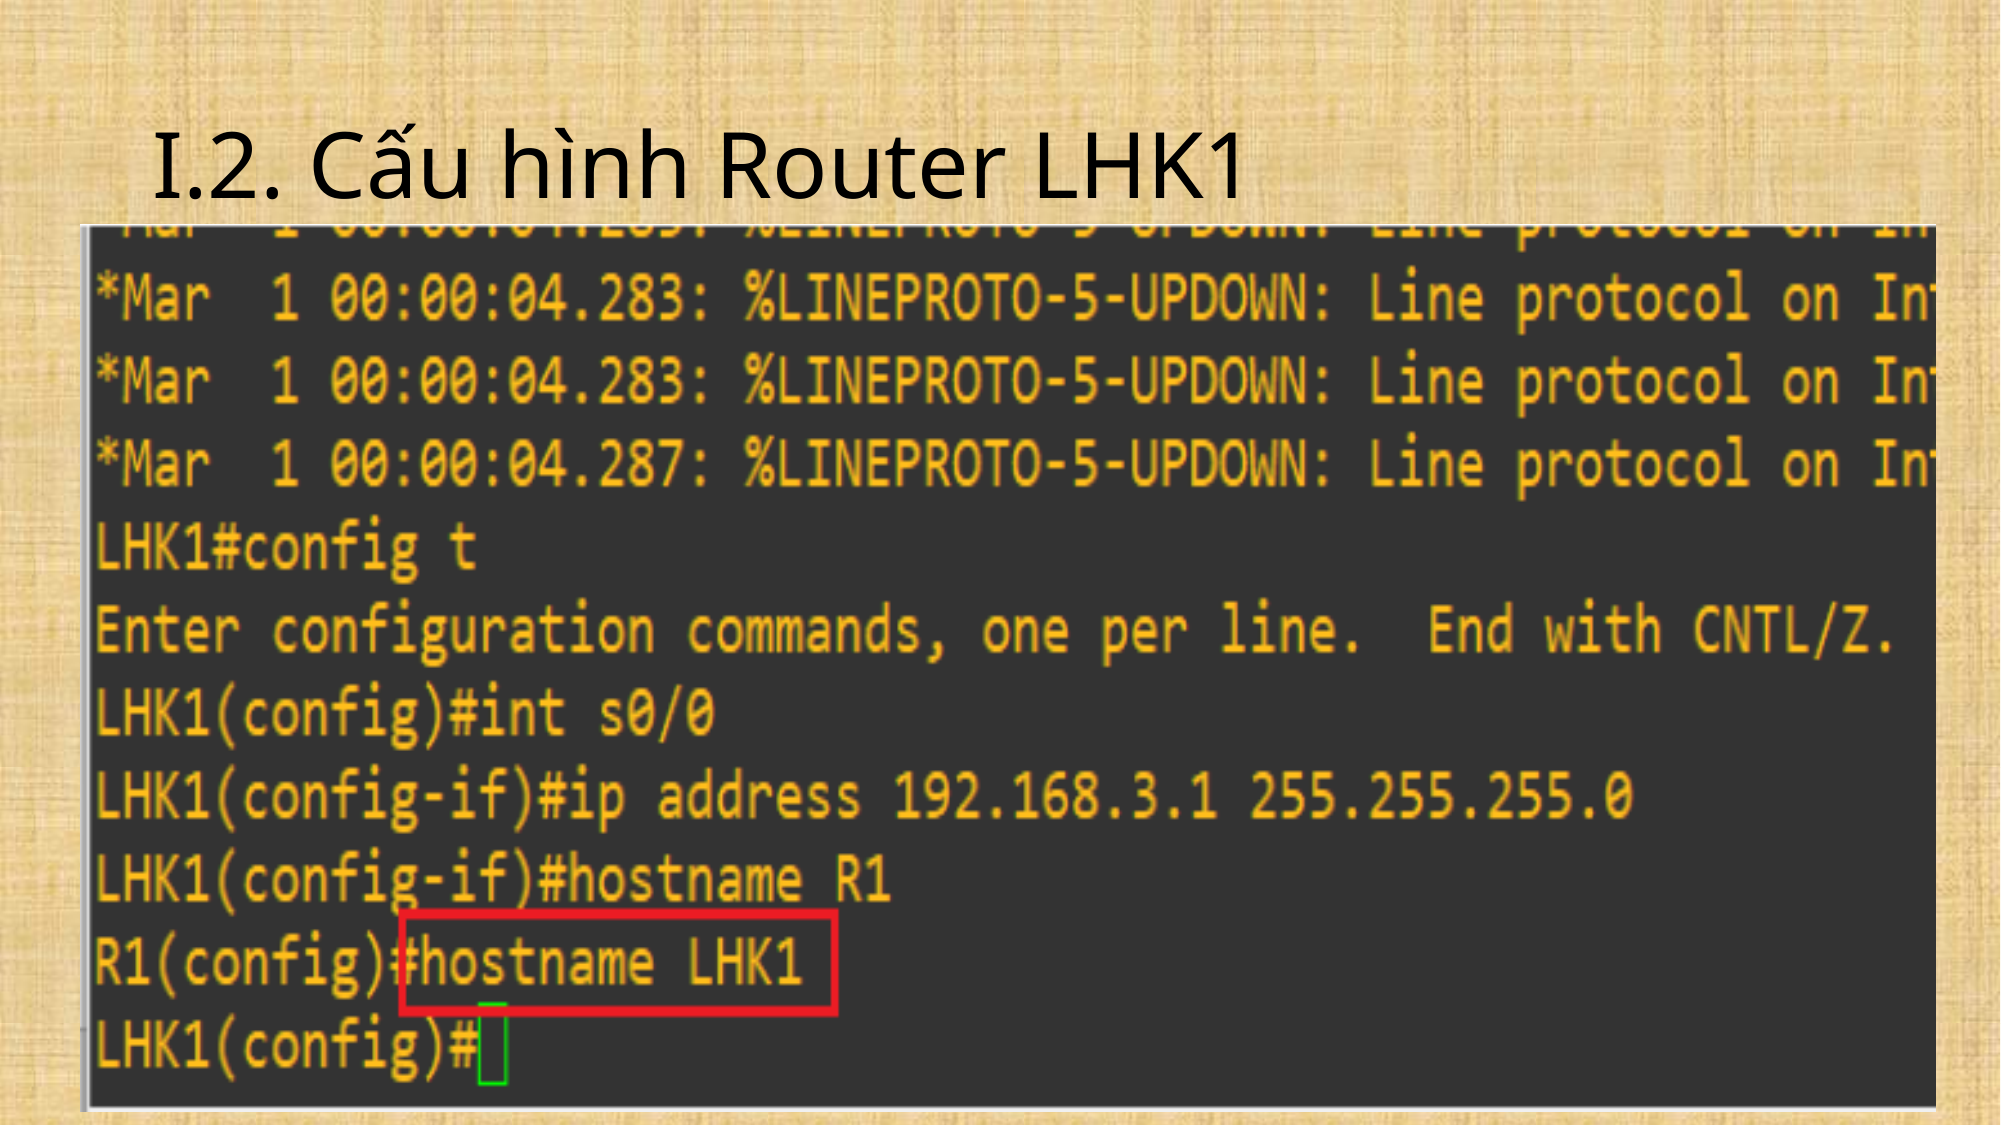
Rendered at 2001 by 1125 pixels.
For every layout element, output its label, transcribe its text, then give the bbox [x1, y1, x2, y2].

picture [0, 0, 2001, 1125]
title I.2. Cấu hình Router LHK1 [137, 59, 1863, 224]
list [80, 224, 1936, 1112]
